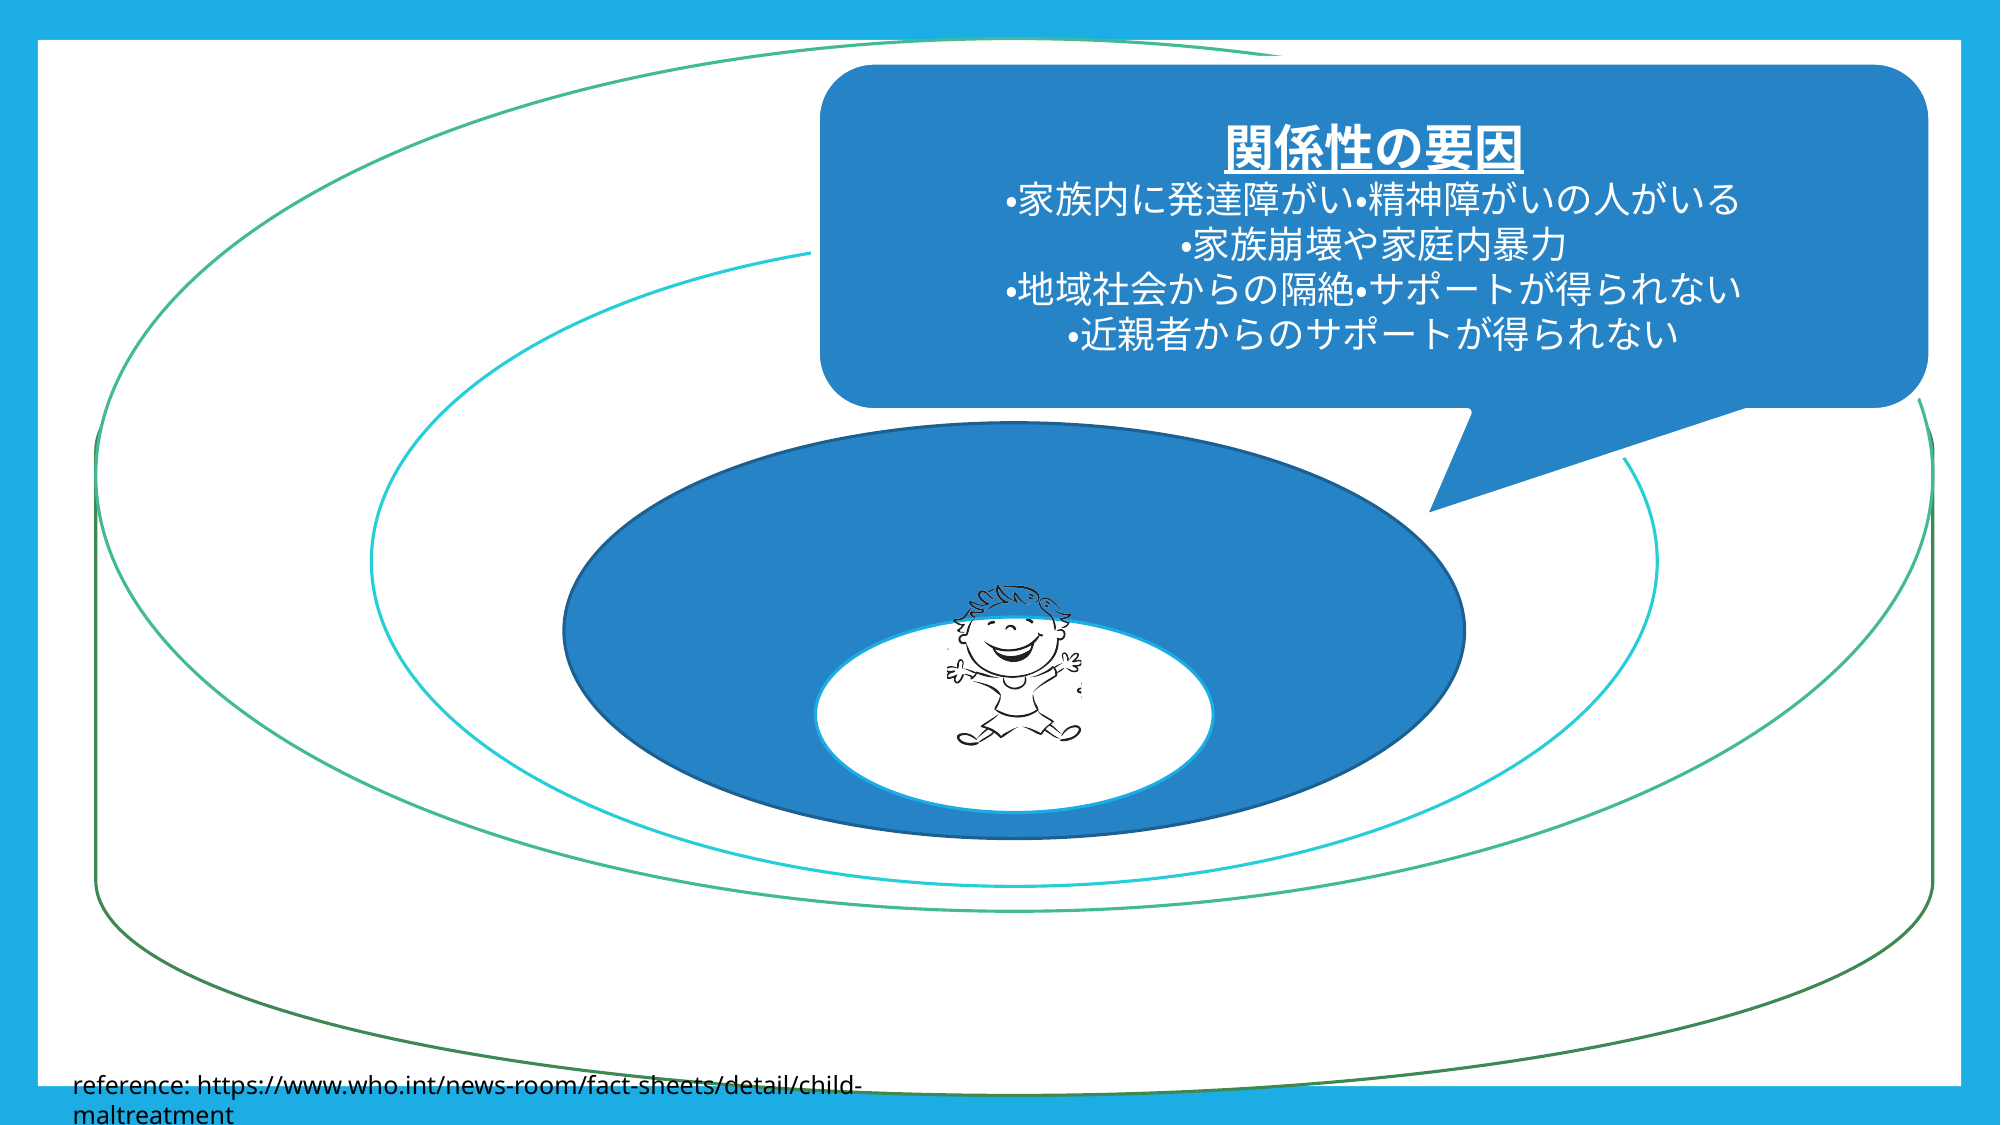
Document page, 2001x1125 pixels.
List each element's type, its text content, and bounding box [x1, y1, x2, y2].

text_box [813, 622, 1215, 815]
text_box [562, 421, 1467, 841]
picture [946, 580, 1082, 754]
slide_number reference: https://www.who.int/news-room/fact-sheets/detail/child-maltreatment [57, 1075, 985, 1124]
text_box 関係性の要因 ・家族内に発達障がい・精神障がいの人がいる ・家族崩壊や家庭内暴力 ・地域社会からの隔絶・サポートが得られない ・近親者からのサポートが得られない [811, 55, 1938, 525]
text_box [94, 488, 1935, 1097]
text_box [369, 251, 1659, 888]
text_box [94, 36, 1935, 913]
